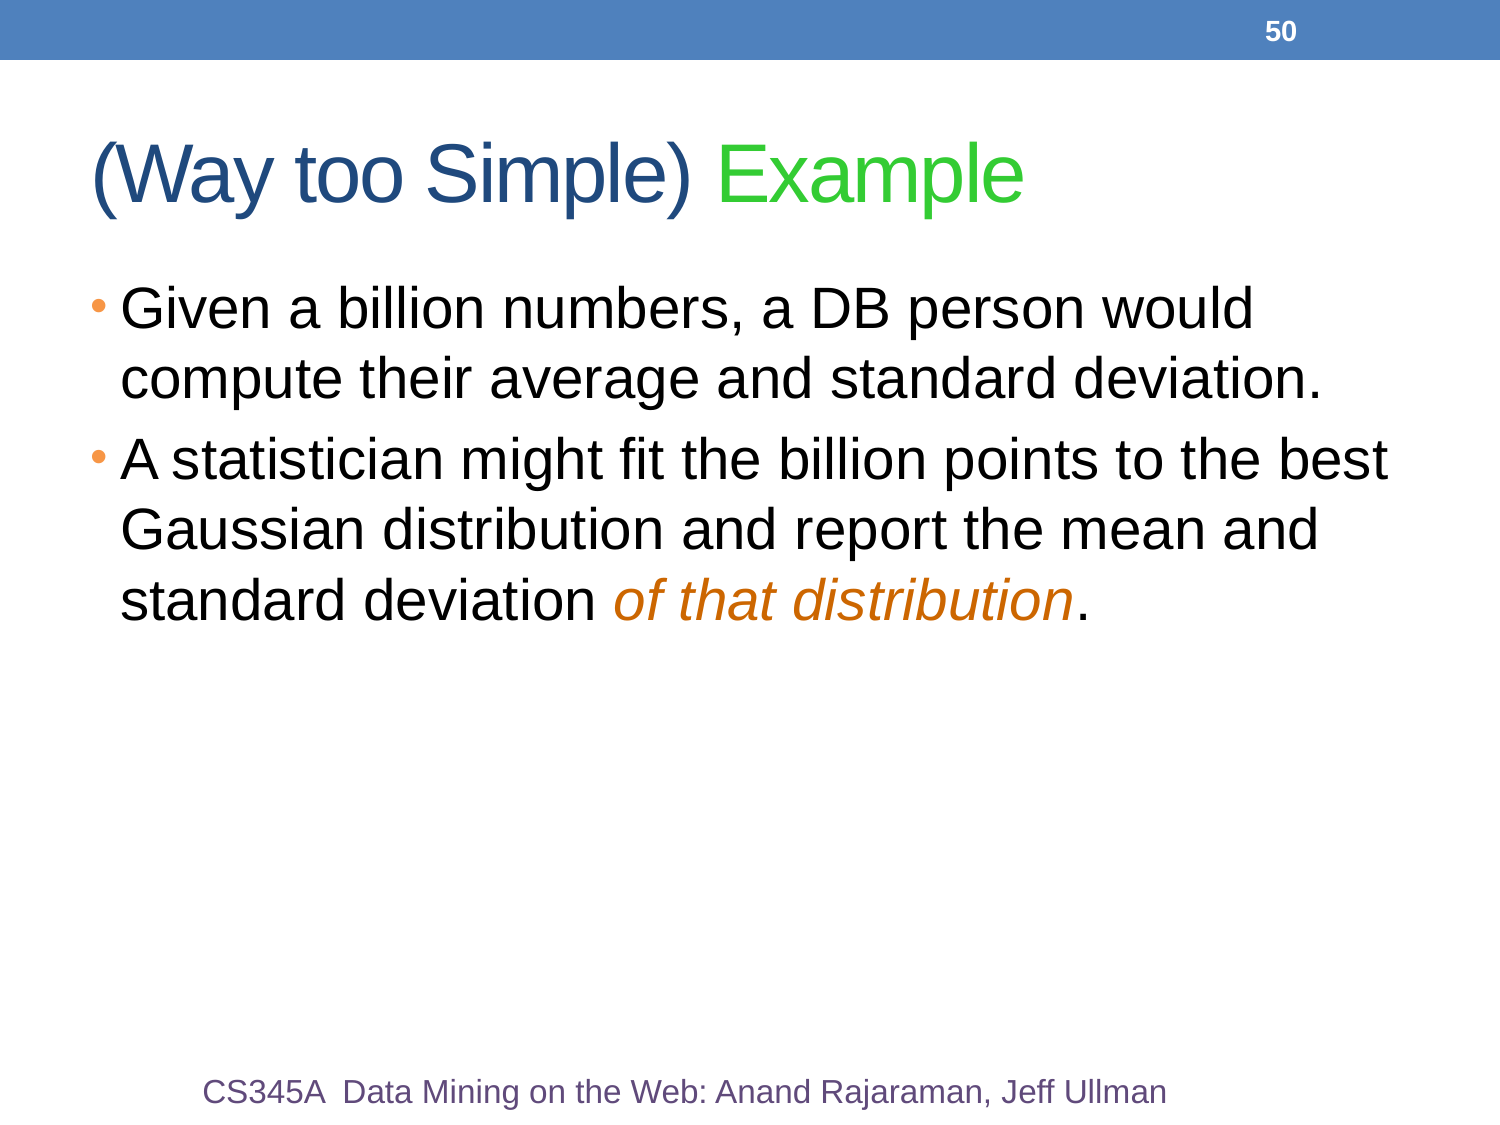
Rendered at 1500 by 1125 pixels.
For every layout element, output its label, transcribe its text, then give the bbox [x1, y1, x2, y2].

slide_number 50 [1250, 3, 1425, 57]
text_box CS345A Data Mining on the Web: Anand Rajaraman, Jeff Ullman [112, 1062, 1325, 1118]
list Given a billion numbers, a DB person would compute their average and standard deviation. A statistician might fit the billion points to the best Gaussian distribution and report the mean and standard deviation of that distribution. [75, 262, 1425, 1063]
title (Way too Simple) Example [75, 87, 1425, 250]
